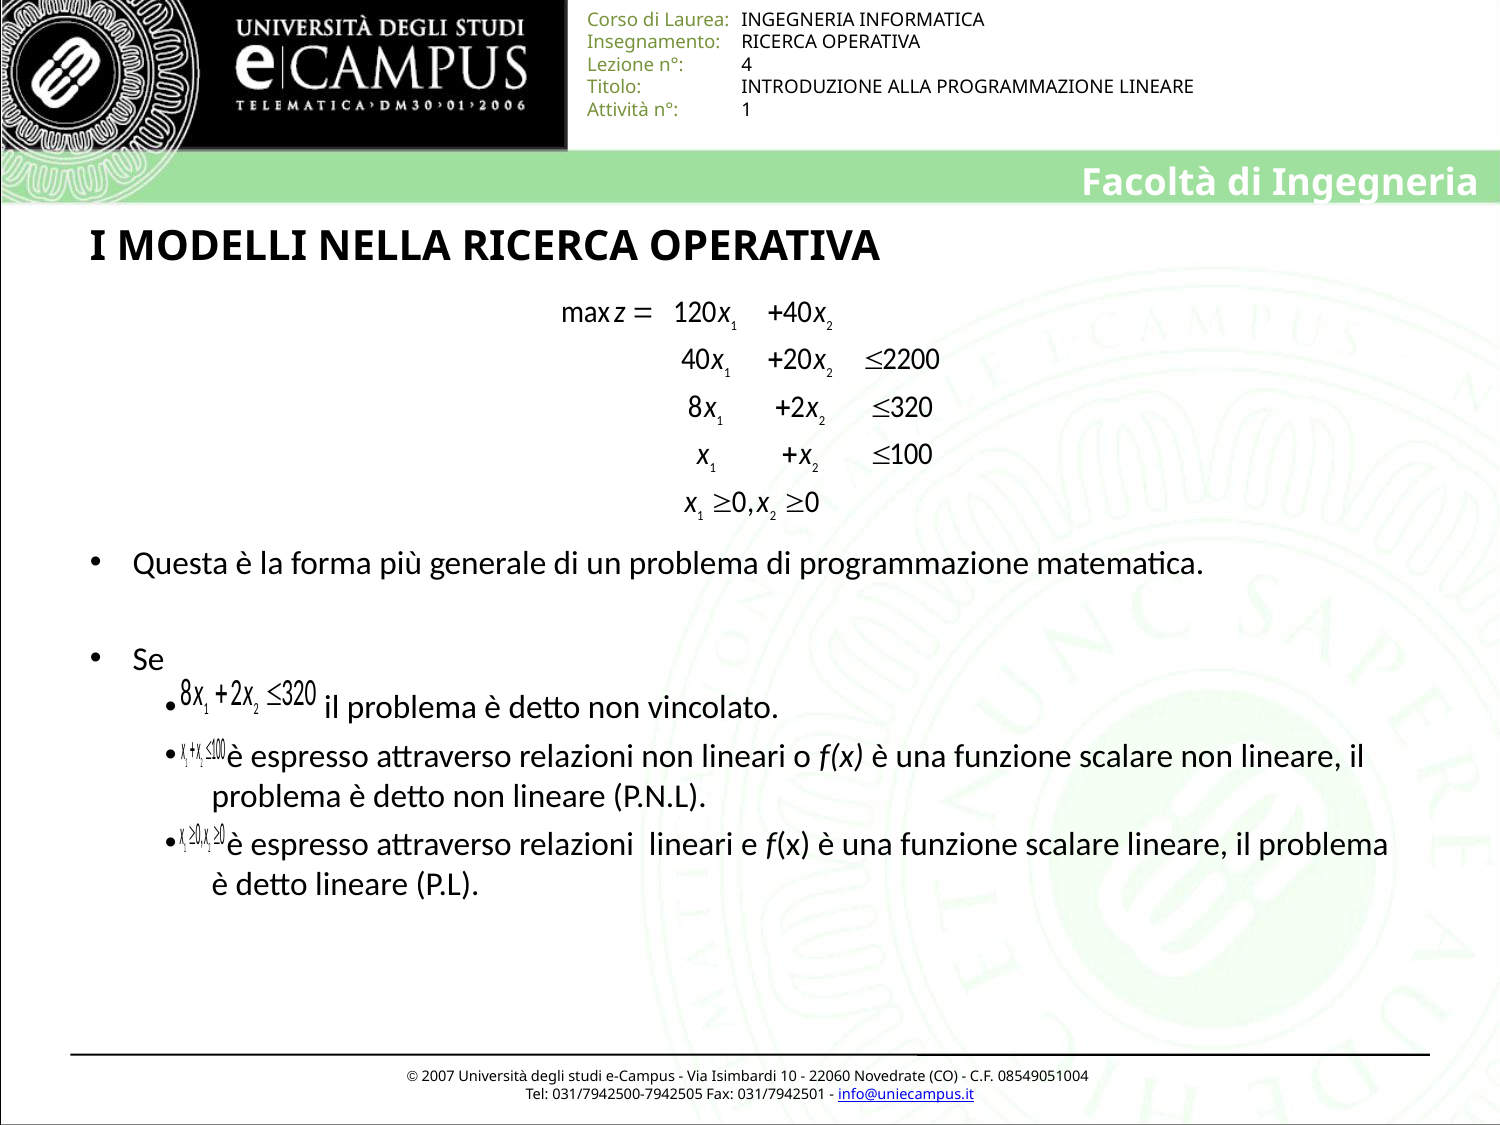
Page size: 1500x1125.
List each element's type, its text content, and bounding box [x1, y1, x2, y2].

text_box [178, 668, 320, 722]
title I MODELLI NELLA RICERCA OPERATIVA [74, 210, 1430, 282]
picture [0, 0, 1500, 1125]
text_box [178, 729, 227, 774]
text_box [559, 292, 944, 526]
text_box Questa è la forma più generale di un problema di programmazione matematica. Se il problema è detto non vincolato. è espresso attraverso relazioni non lineari o f(x) è una funzione scalare non lineare, il problema è detto non lineare (P.N.L). è espresso attraverso relazioni lineari e f(x) è una funzione scalare lineare, il problema è detto lineare (P.L). [74, 292, 1425, 1005]
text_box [178, 814, 227, 859]
